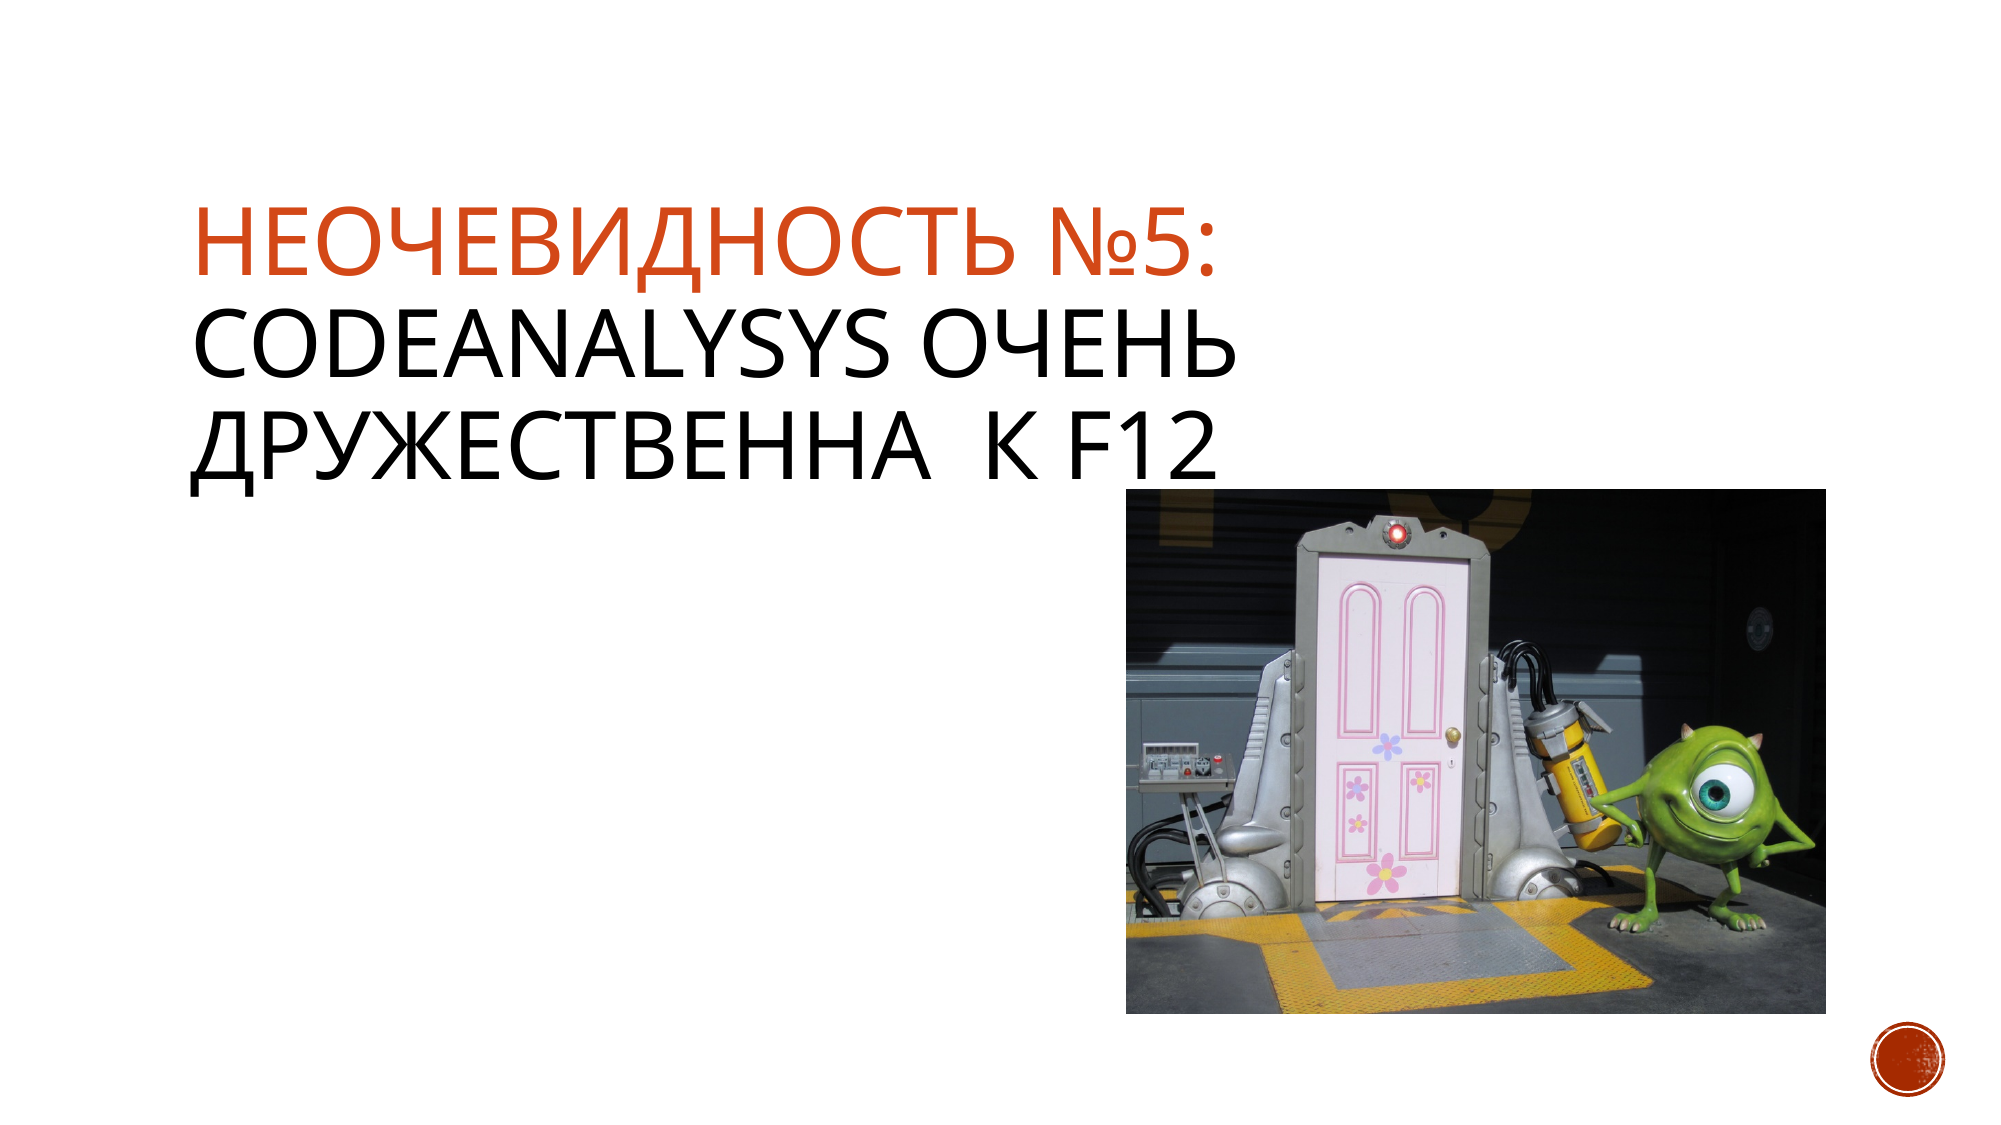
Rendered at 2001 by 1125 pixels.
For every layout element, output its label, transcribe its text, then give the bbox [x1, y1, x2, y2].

title НЕОЧЕВИДНОСТЬ №5: CodeAnalysys очень дружественна к F12 [175, 79, 1275, 615]
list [1129, 492, 1824, 1012]
